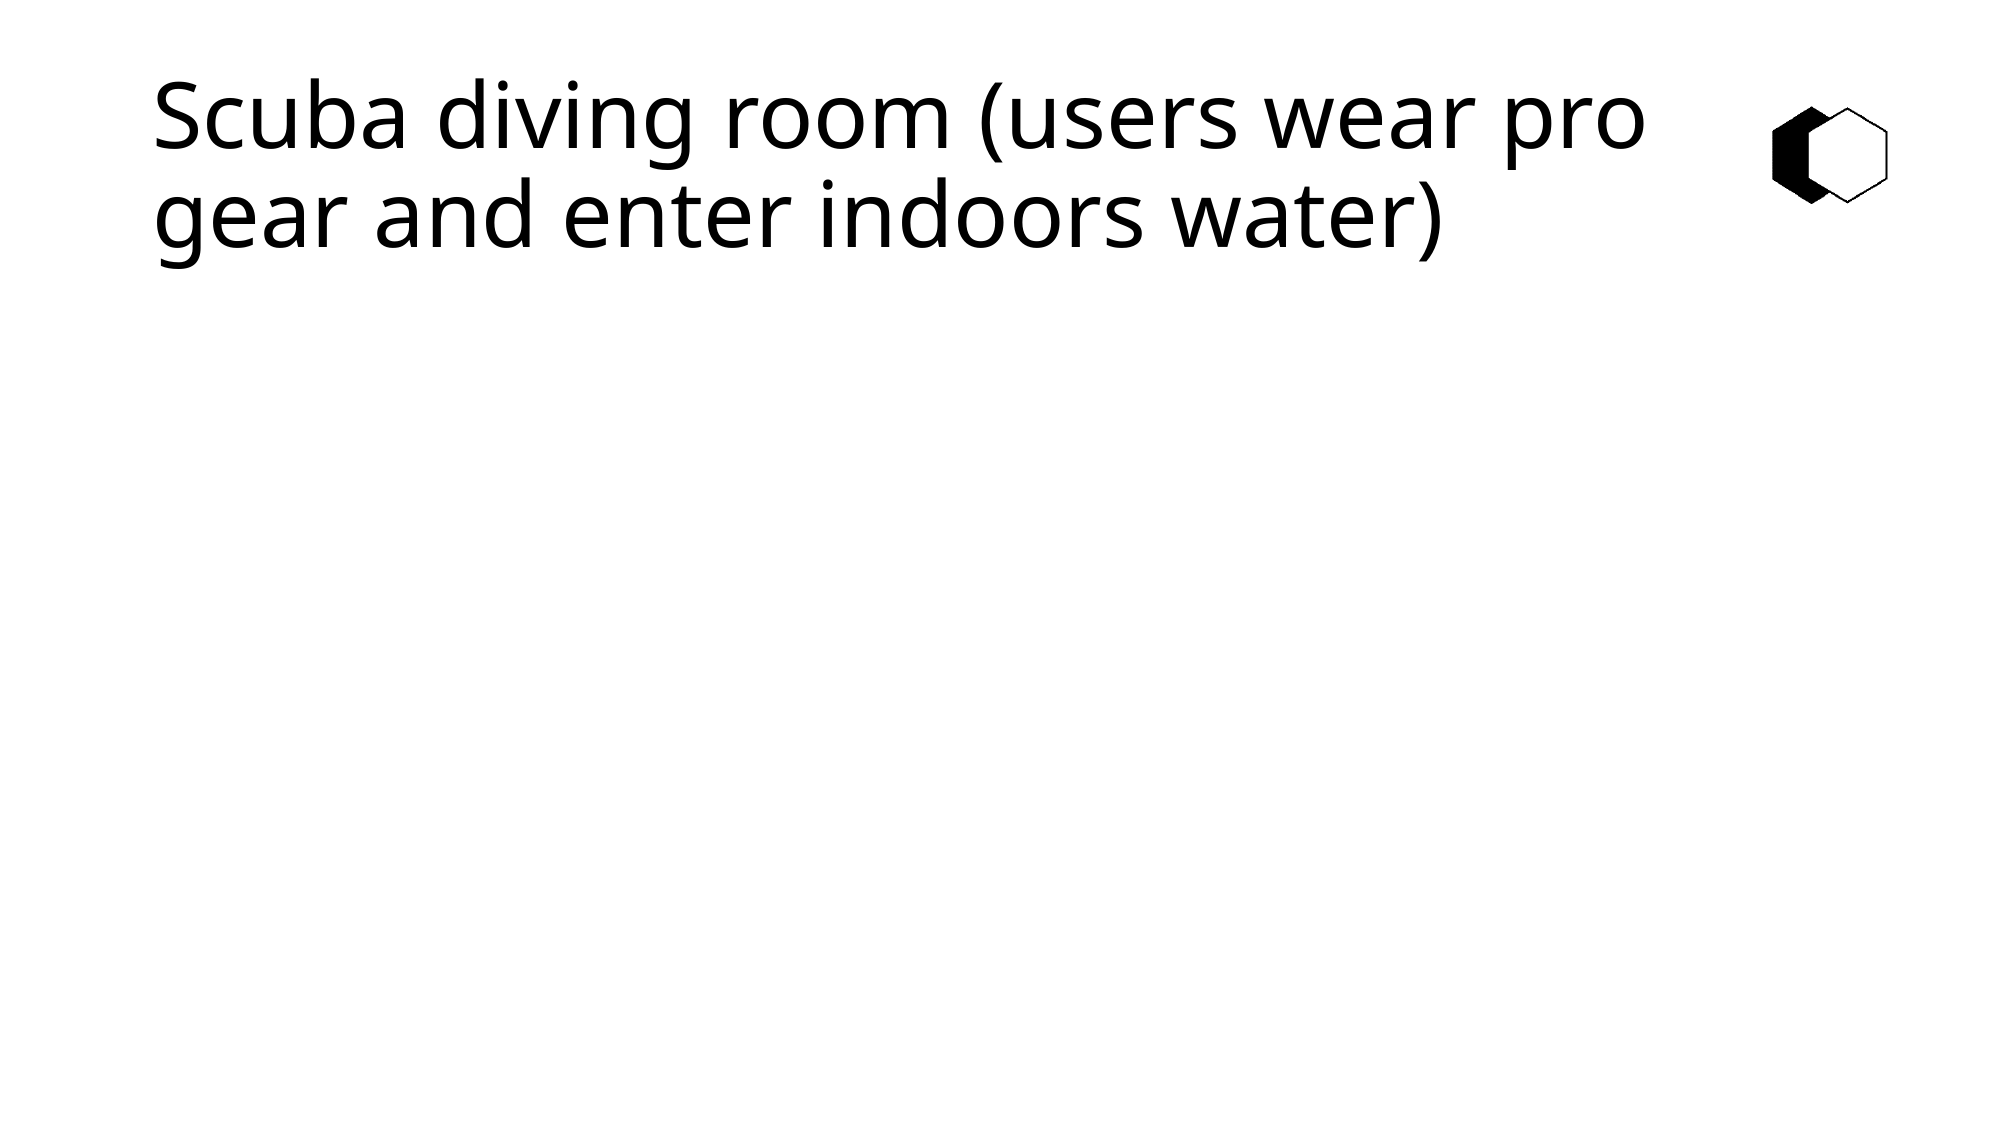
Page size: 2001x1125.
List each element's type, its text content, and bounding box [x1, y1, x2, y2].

picture [1863, 65, 2000, 262]
title Scuba diving room (users wear pro gear and enter indoors water) [137, 59, 1863, 278]
